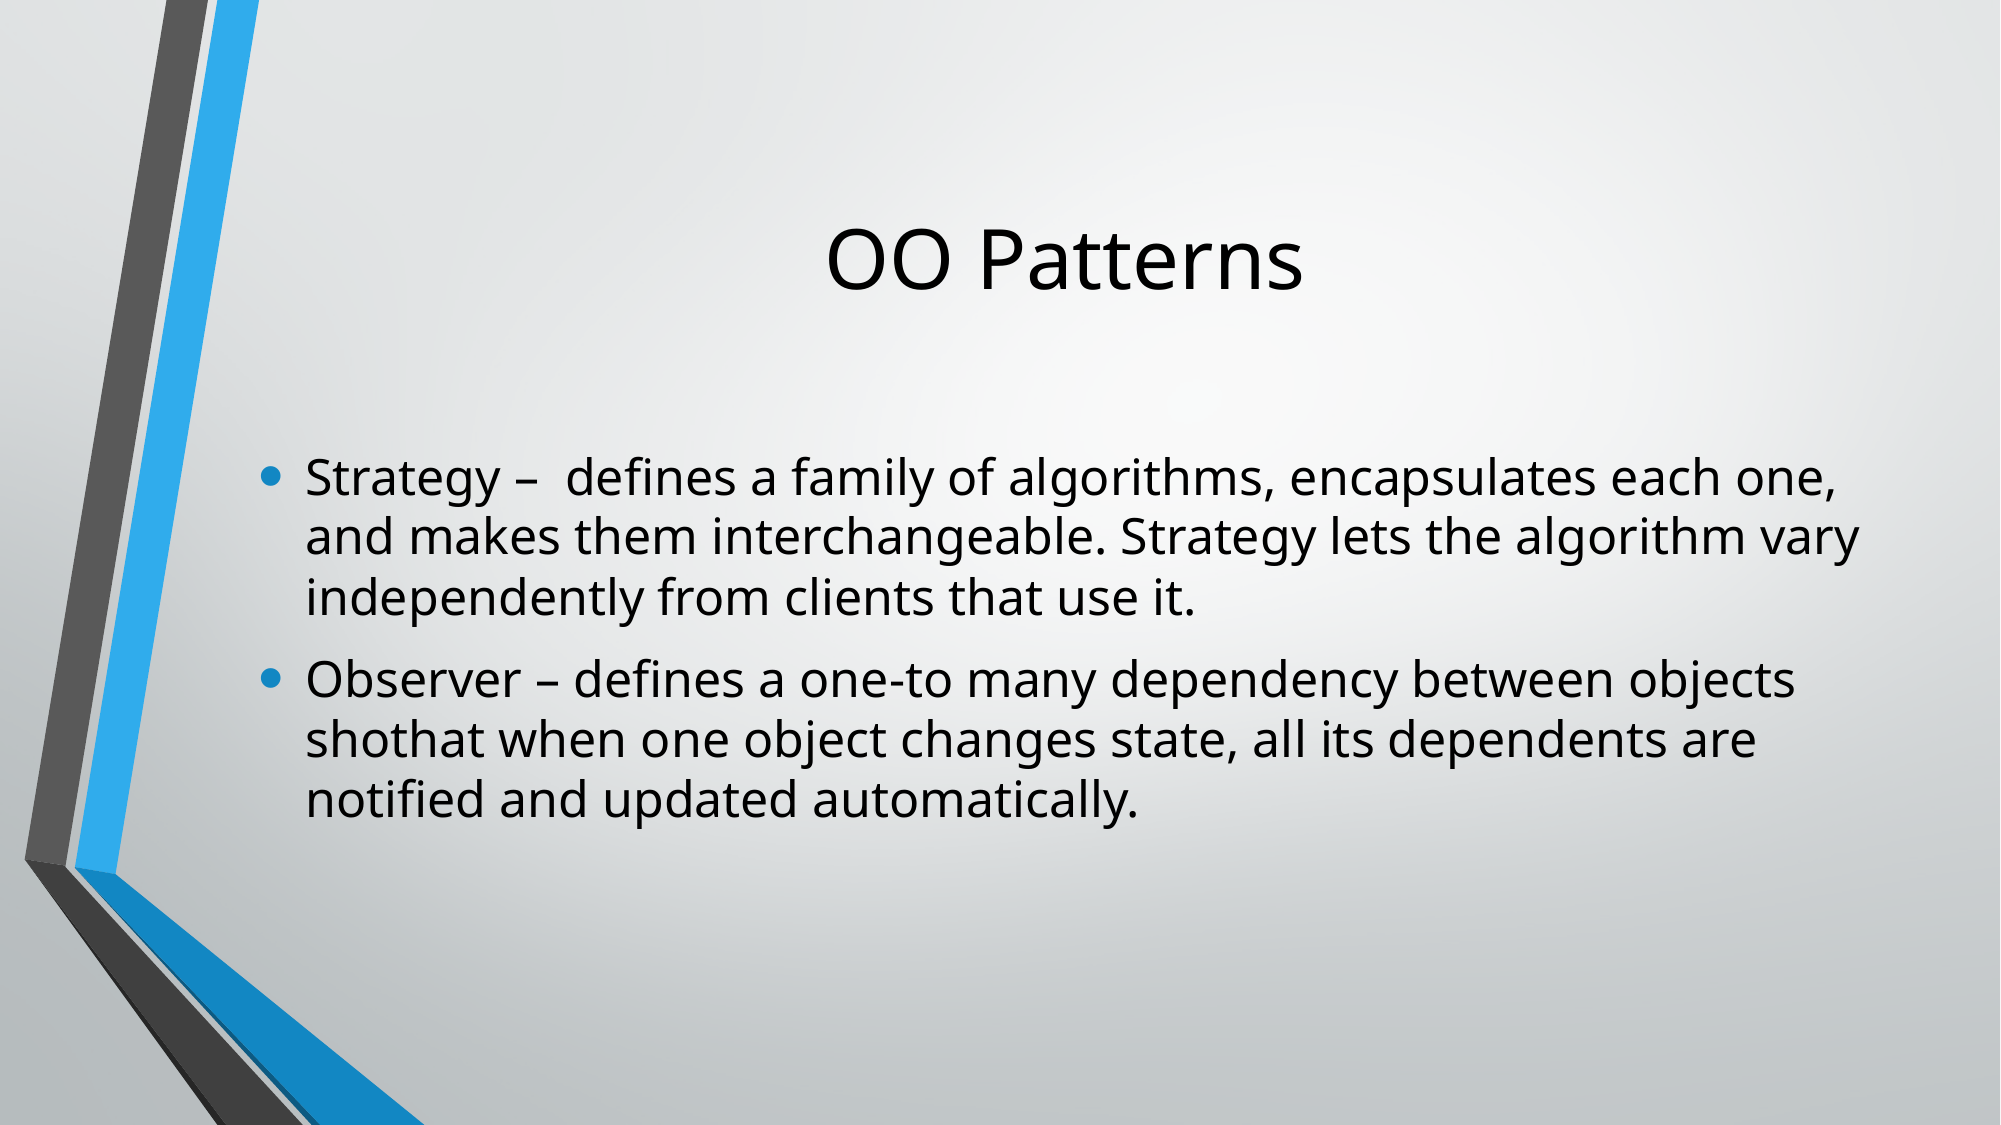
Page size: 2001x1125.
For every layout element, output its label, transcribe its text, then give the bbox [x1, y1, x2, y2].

title OO Patterns [243, 112, 1887, 400]
list Strategy – defines a family of algorithms, encapsulates each one, and makes them interchangeable. Strategy lets the algorithm vary independently from clients that use it. Observer – defines a one-to many dependency between objects shothat when one object changes state, all its dependents are notified and updated automatically. [243, 437, 1887, 950]
